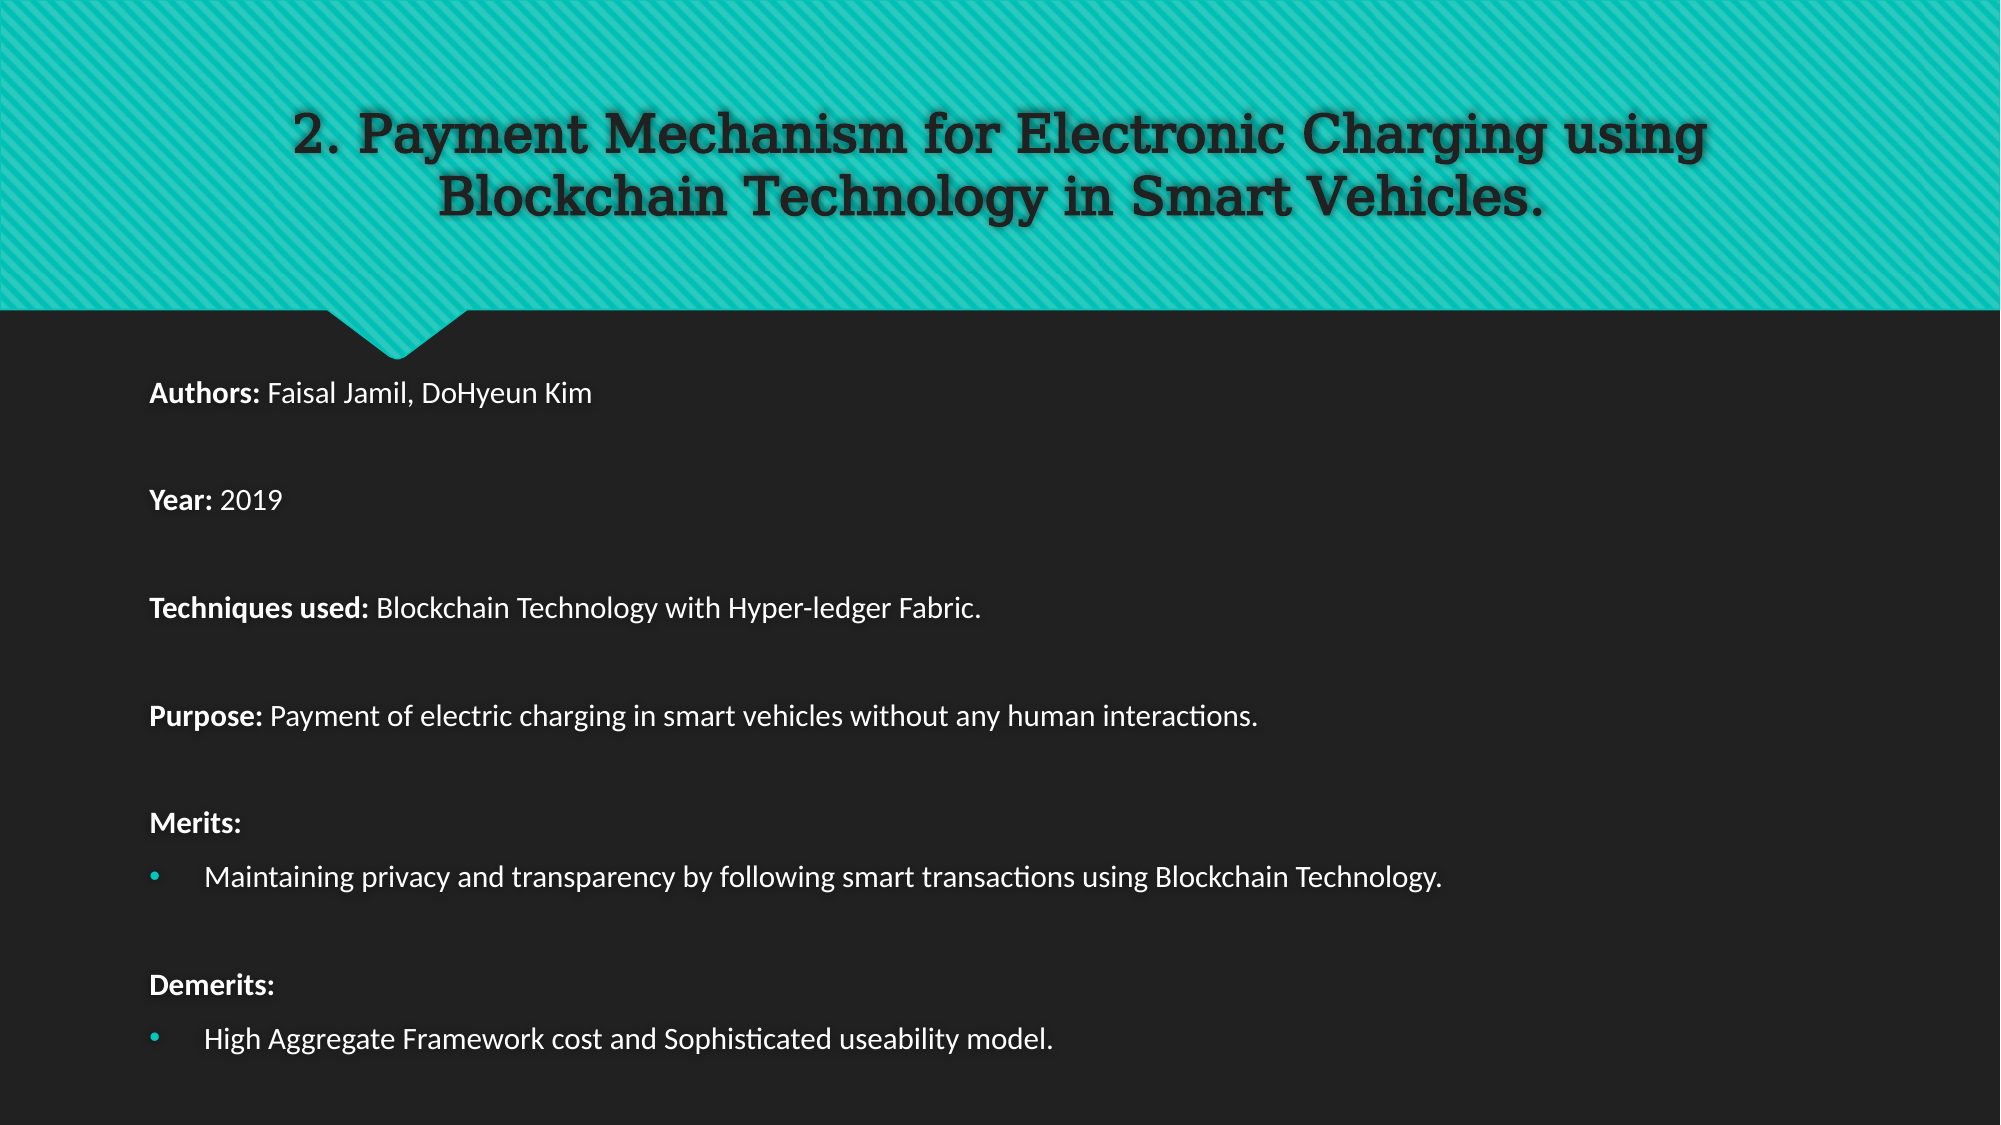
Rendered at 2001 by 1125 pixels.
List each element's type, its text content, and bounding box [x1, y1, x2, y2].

list Authors: Faisal Jamil, DoHyeun Kim Year: 2019 Techniques used: Blockchain Technology with Hyper-ledger Fabric. Purpose: Payment of electric charging in smart vehicles without any human interactions. Merits: Maintaining privacy and transparency by following smart transactions using Blockchain Technology. Demerits: High Aggregate Framework cost and Sophisticated useability model. [134, 364, 1866, 1069]
title 2. Payment Mechanism for Electronic Charging using Blockchain Technology in Smart Vehicles. [132, 73, 1868, 233]
